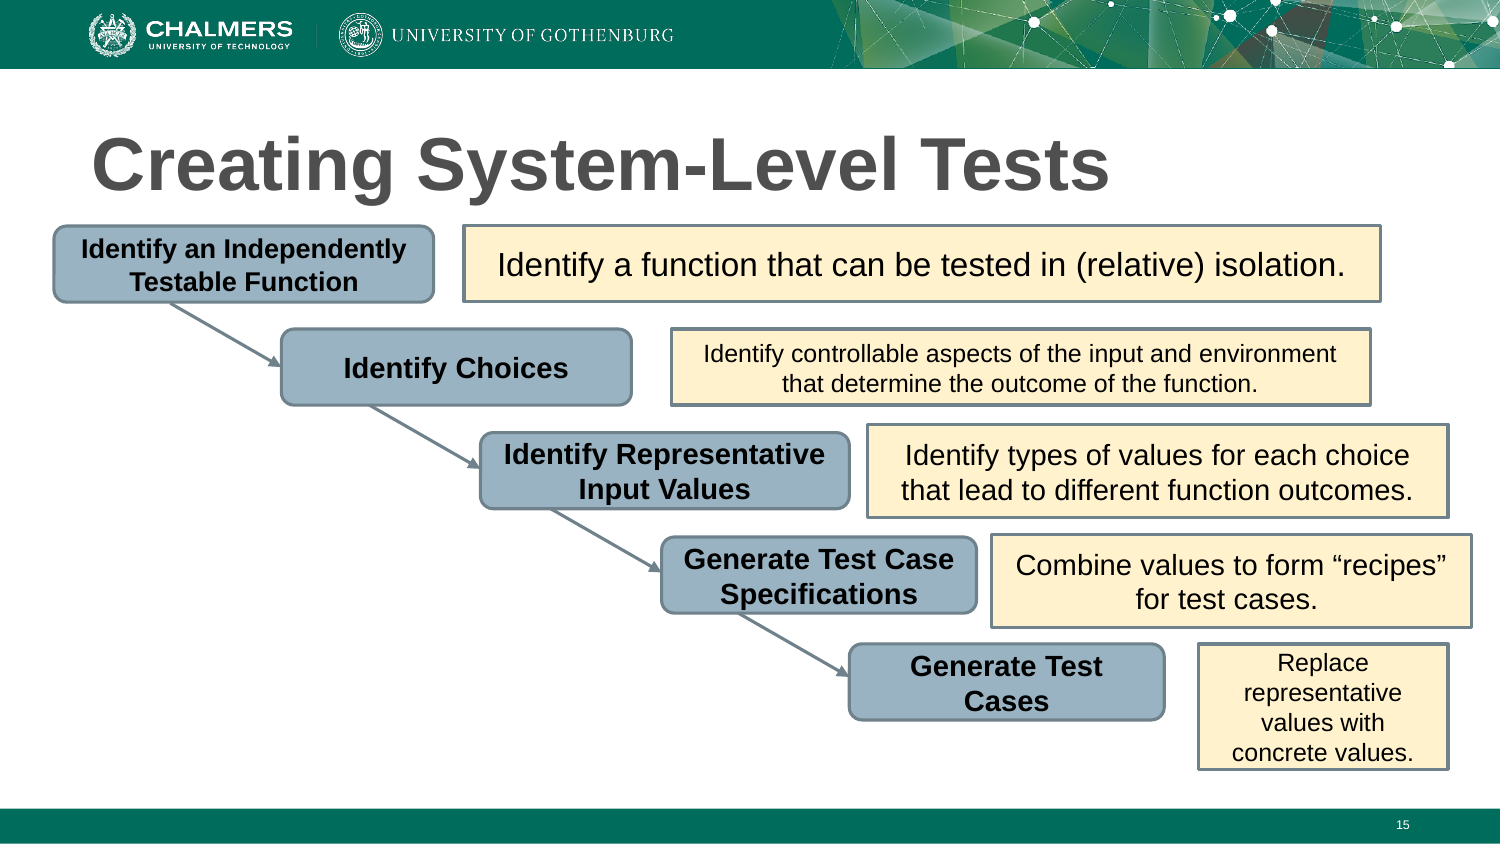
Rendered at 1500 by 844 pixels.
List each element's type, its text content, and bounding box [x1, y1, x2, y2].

text_box Replace representative values with concrete values. [1198, 643, 1448, 770]
text_box Identify a function that can be tested in (relative) isolation. [464, 225, 1381, 302]
title Creating System-Level Tests [76, 100, 1425, 211]
text_box Generate Test Cases [849, 643, 1165, 720]
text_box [738, 612, 850, 678]
text_box Identify Representative Input Values [480, 432, 850, 509]
text_box Combine values to form “recipes” for test cases. [991, 534, 1472, 628]
picture [759, 0, 1500, 68]
text_box Identify controllable aspects of the input and environment that determine the outcome of the function. [671, 329, 1371, 406]
slide_number ‹#› [1074, 809, 1425, 844]
picture [64, 0, 696, 85]
text_box Generate Test Case Specifications [661, 536, 977, 614]
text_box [550, 508, 662, 573]
text_box Identify Choices [281, 328, 632, 406]
text_box Identify types of values for each choice that lead to different function outcomes. [867, 424, 1448, 518]
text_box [170, 303, 282, 368]
text_box Identify an Independently Testable Function [53, 226, 434, 303]
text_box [369, 404, 481, 470]
